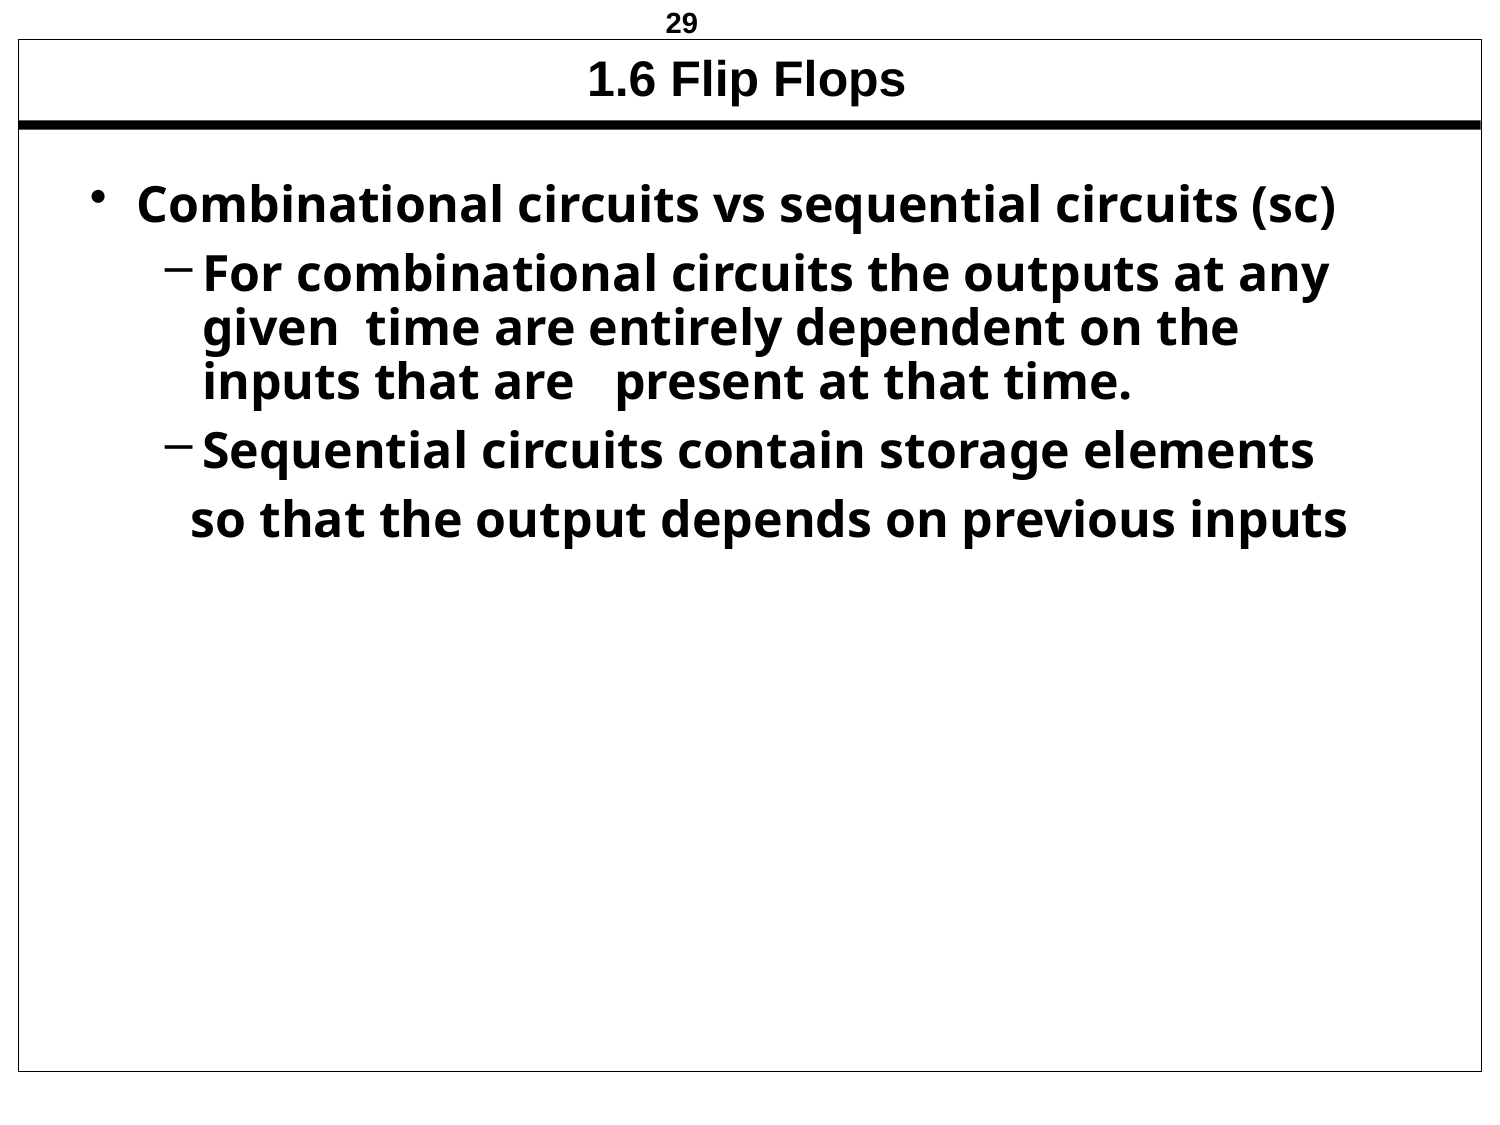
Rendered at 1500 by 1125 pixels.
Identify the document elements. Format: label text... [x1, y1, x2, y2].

list Combinational circuits vs sequential circuits (sc) For combinational circuits the outputs at any given time are entirely dependent on the inputs that are present at that time. Sequential circuits contain storage elements so that the output depends on previous inputs [75, 171, 1425, 914]
title 1.6 Flip Flops [23, 48, 1471, 113]
